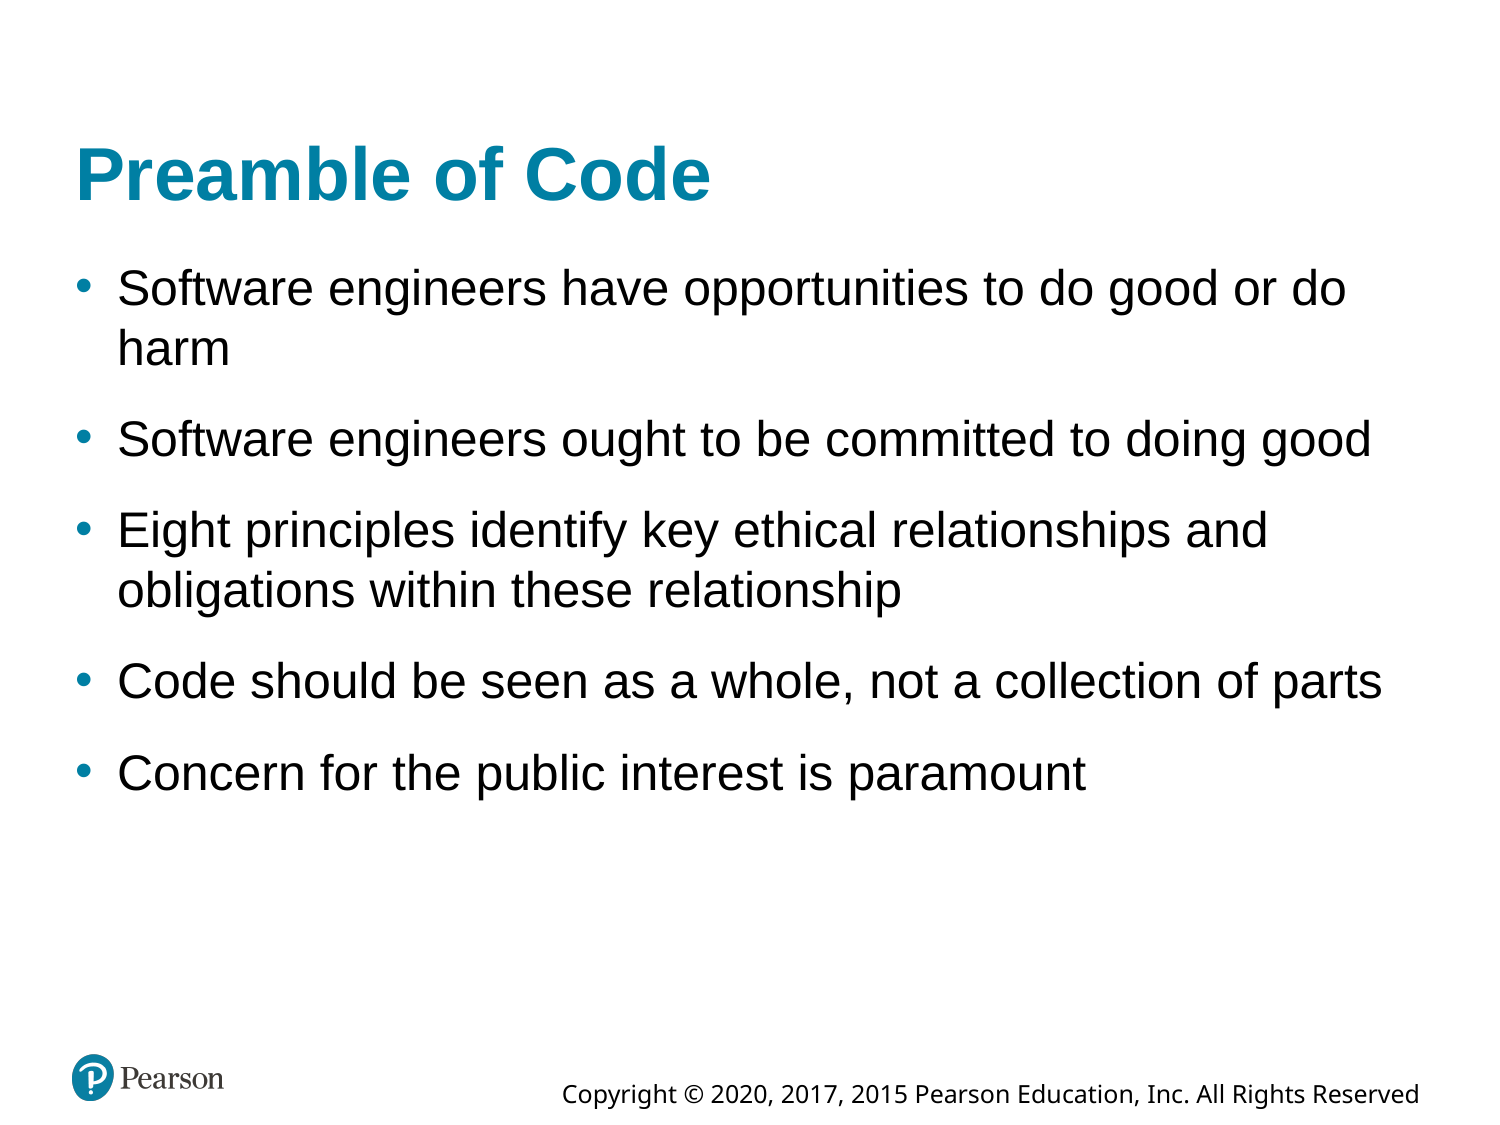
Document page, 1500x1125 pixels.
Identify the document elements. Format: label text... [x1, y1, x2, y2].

picture [98, 1054, 224, 1101]
picture [72, 1054, 88, 1070]
title Preamble of Code [75, 35, 1425, 216]
picture [80, 1063, 106, 1088]
list Software engineers have opportunities to do good or do harm Software engineers ought to be committed to doing good Eight principles identify key ethical relationships and obligations within these relationship Code should be seen as a whole, not a collection of parts Concern for the public interest is paramount [75, 255, 1425, 983]
picture [72, 1087, 83, 1101]
